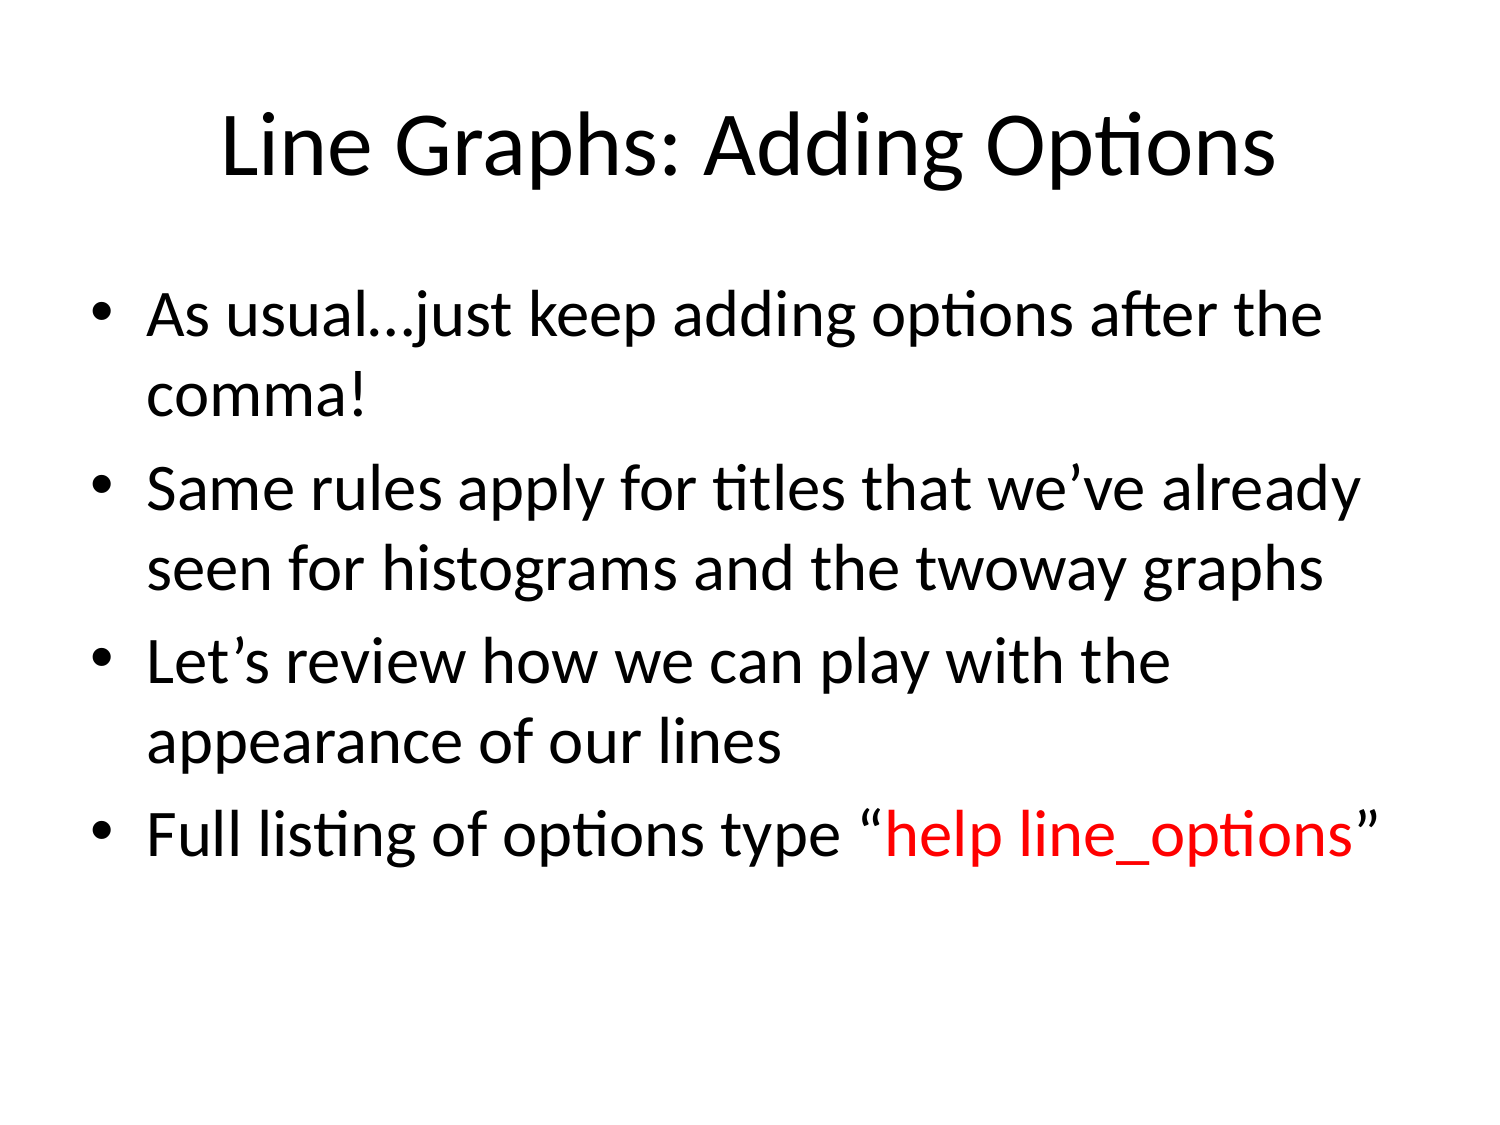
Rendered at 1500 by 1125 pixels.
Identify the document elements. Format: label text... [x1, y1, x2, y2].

list As usual…just keep adding options after the comma! Same rules apply for titles that we’ve already seen for histograms and the twoway graphs Let’s review how we can play with the appearance of our lines Full listing of options type “help line_options” [75, 262, 1425, 1005]
title Line Graphs: Adding Options [75, 45, 1425, 233]
